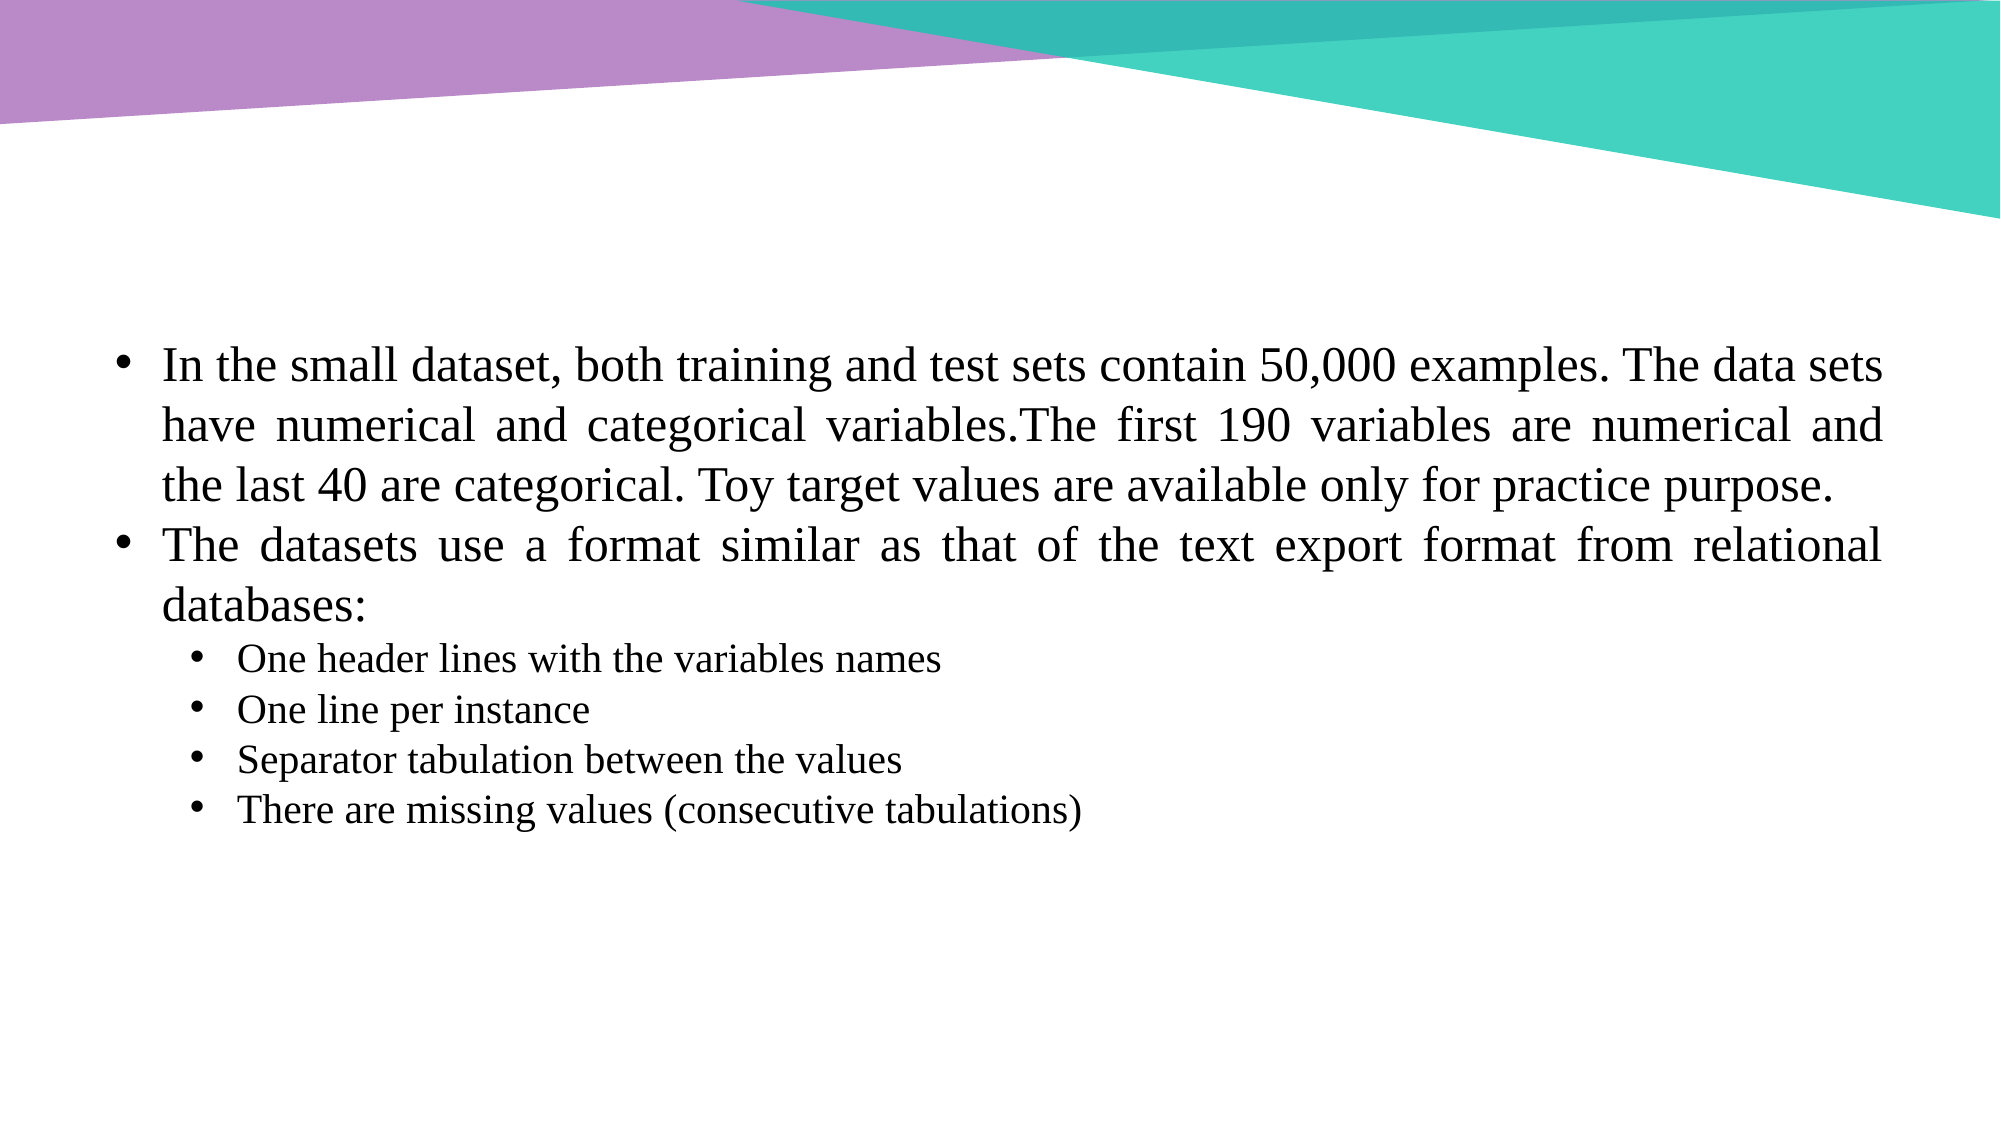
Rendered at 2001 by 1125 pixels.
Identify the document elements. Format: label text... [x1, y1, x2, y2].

list In the small dataset, both training and test sets contain 50,000 examples. The data sets have numerical and categorical variables.The first 190 variables are numerical and the last 40 are categorical. Toy target values are available only for practice purpose. The datasets use a format similar as that of the text export format from relational databases: One header lines with the variables names One line per instance Separator tabulation between the values There are missing values (consecutive tabulations) [99, 323, 1900, 1025]
